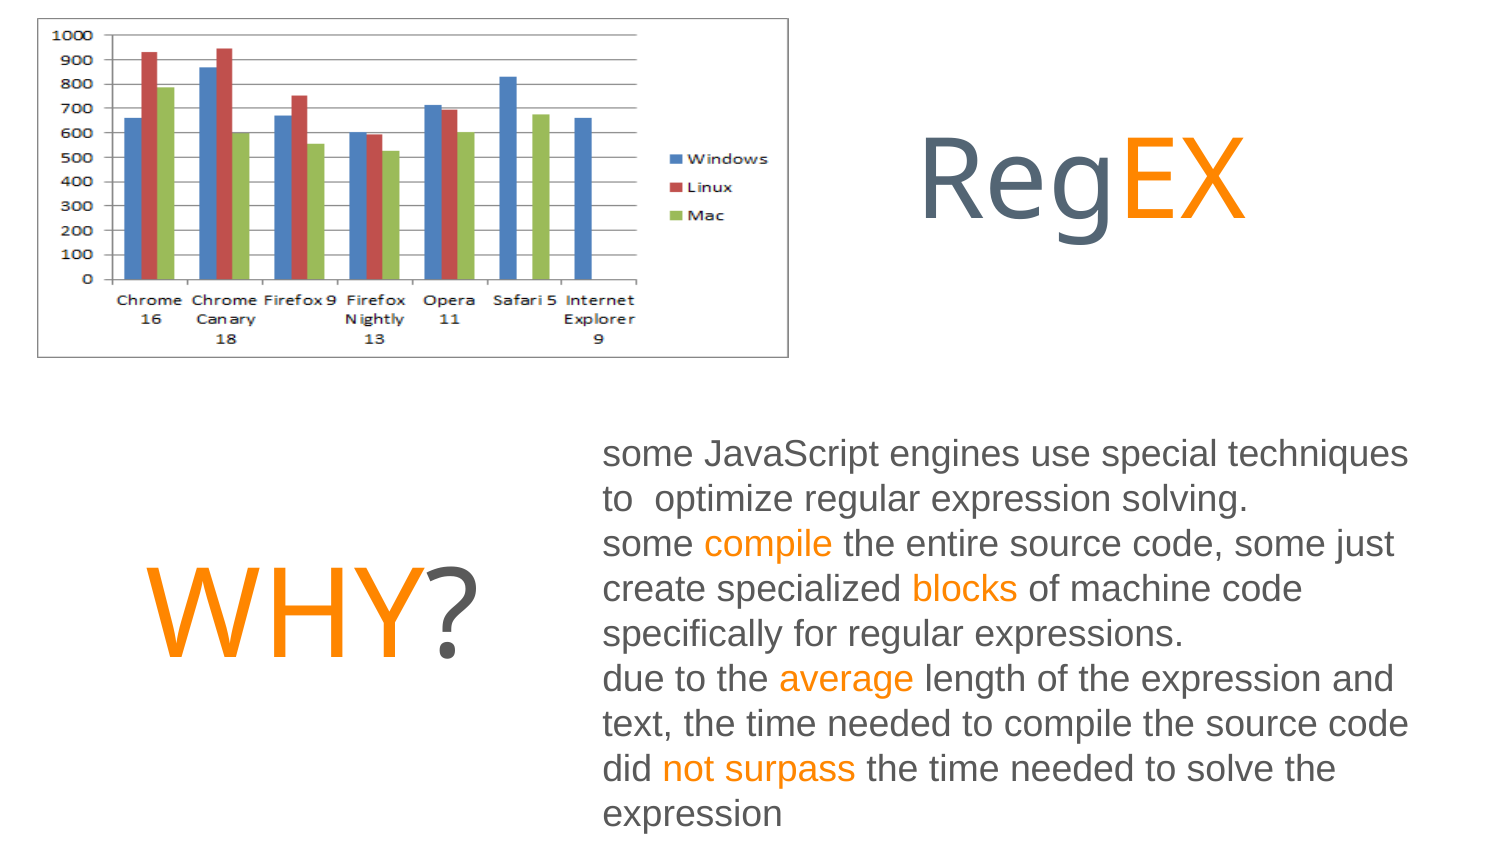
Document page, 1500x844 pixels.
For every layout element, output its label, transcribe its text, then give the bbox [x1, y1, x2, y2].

text_box RegEX [899, 127, 1438, 249]
text_box some JavaScript engines use special techniques to optimize regular expression solving. some compile the entire source code, some just create specialized blocks of machine code specifically for regular expressions. due to the average length of the expression and text, the time needed to compile the source code did not surpass the time needed to solve the expression [587, 421, 1463, 842]
text_box WHY? [131, 525, 495, 691]
picture [36, 18, 790, 358]
